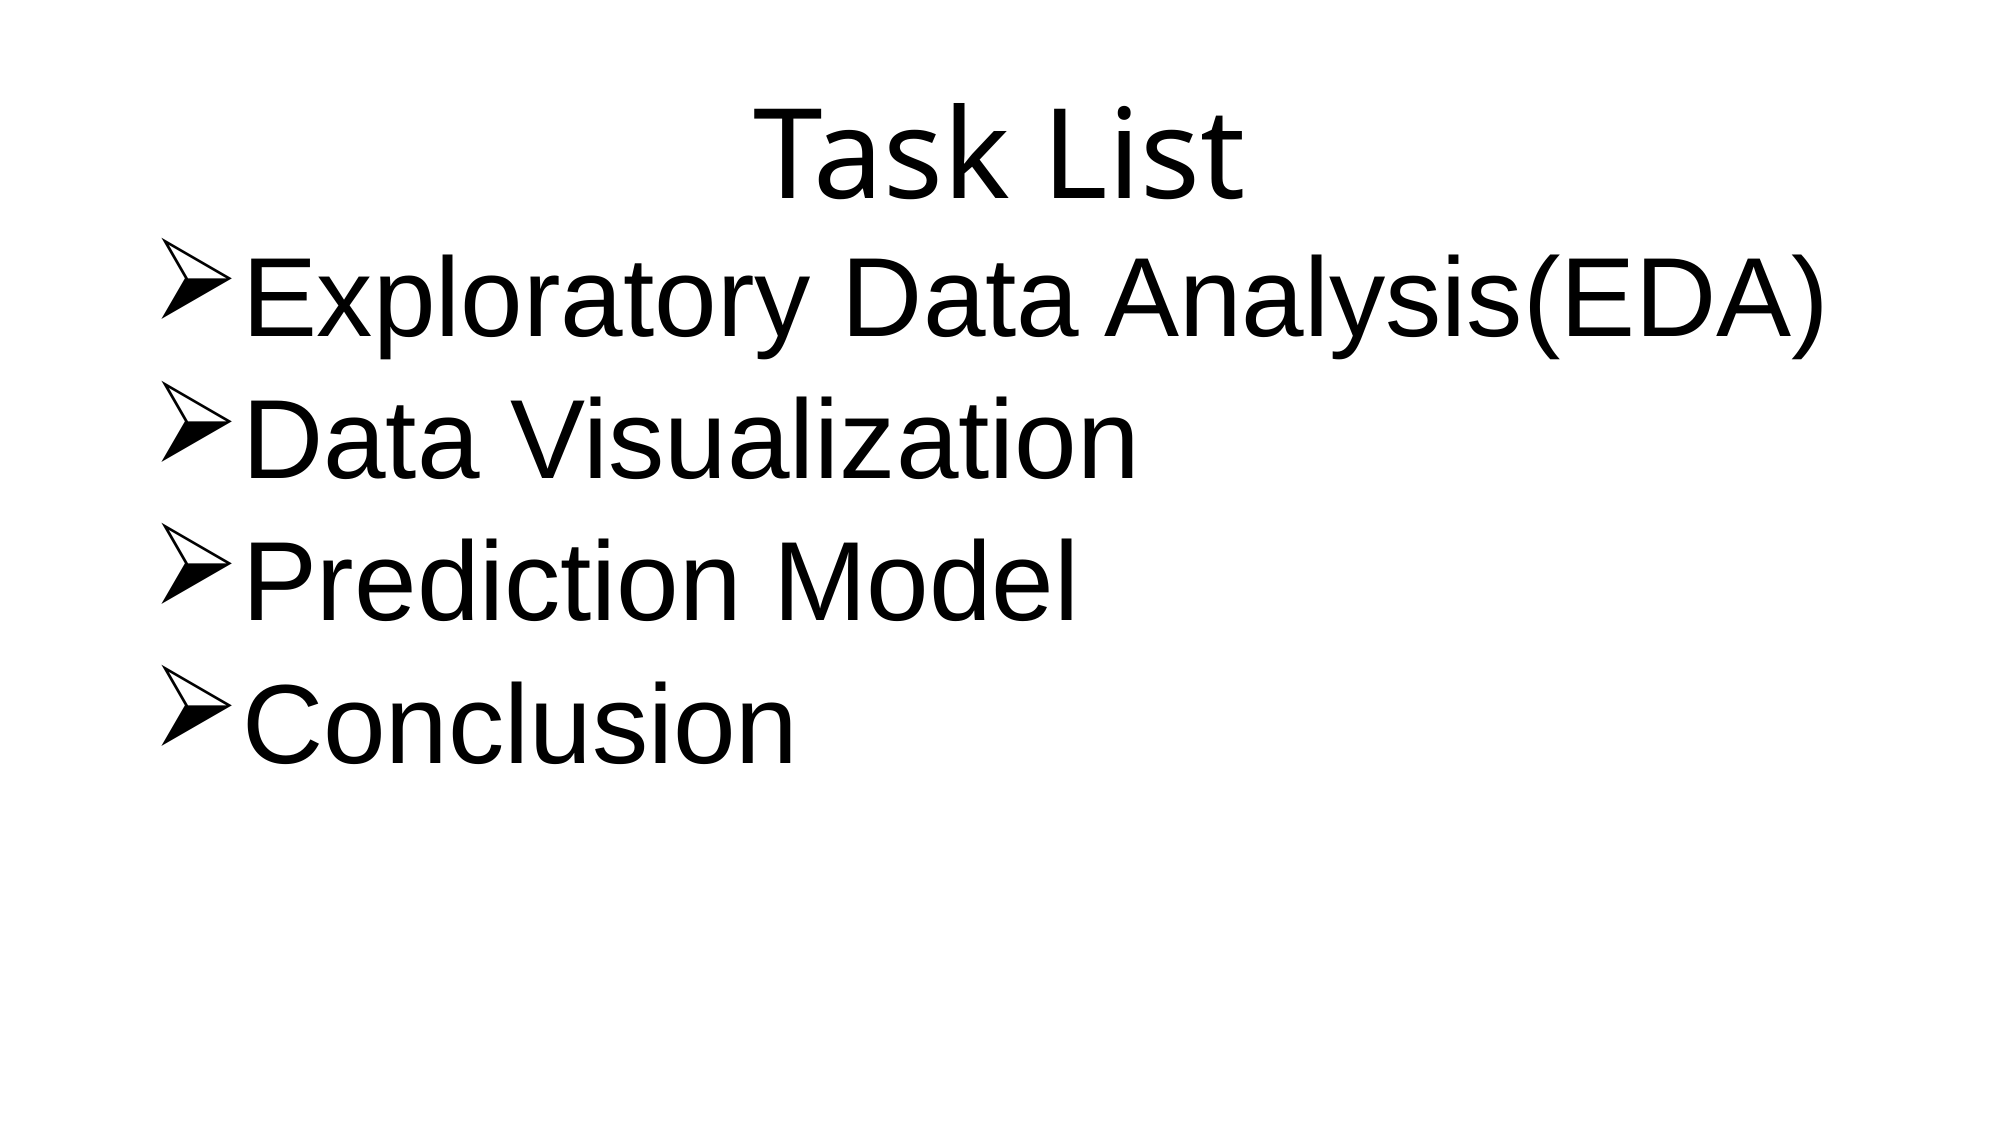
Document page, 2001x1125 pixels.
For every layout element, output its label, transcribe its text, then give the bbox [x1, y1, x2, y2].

title Task List [137, 59, 1863, 231]
list Exploratory Data Analysis(EDA) Data Visualization Prediction Model Conclusion [137, 231, 1863, 1014]
